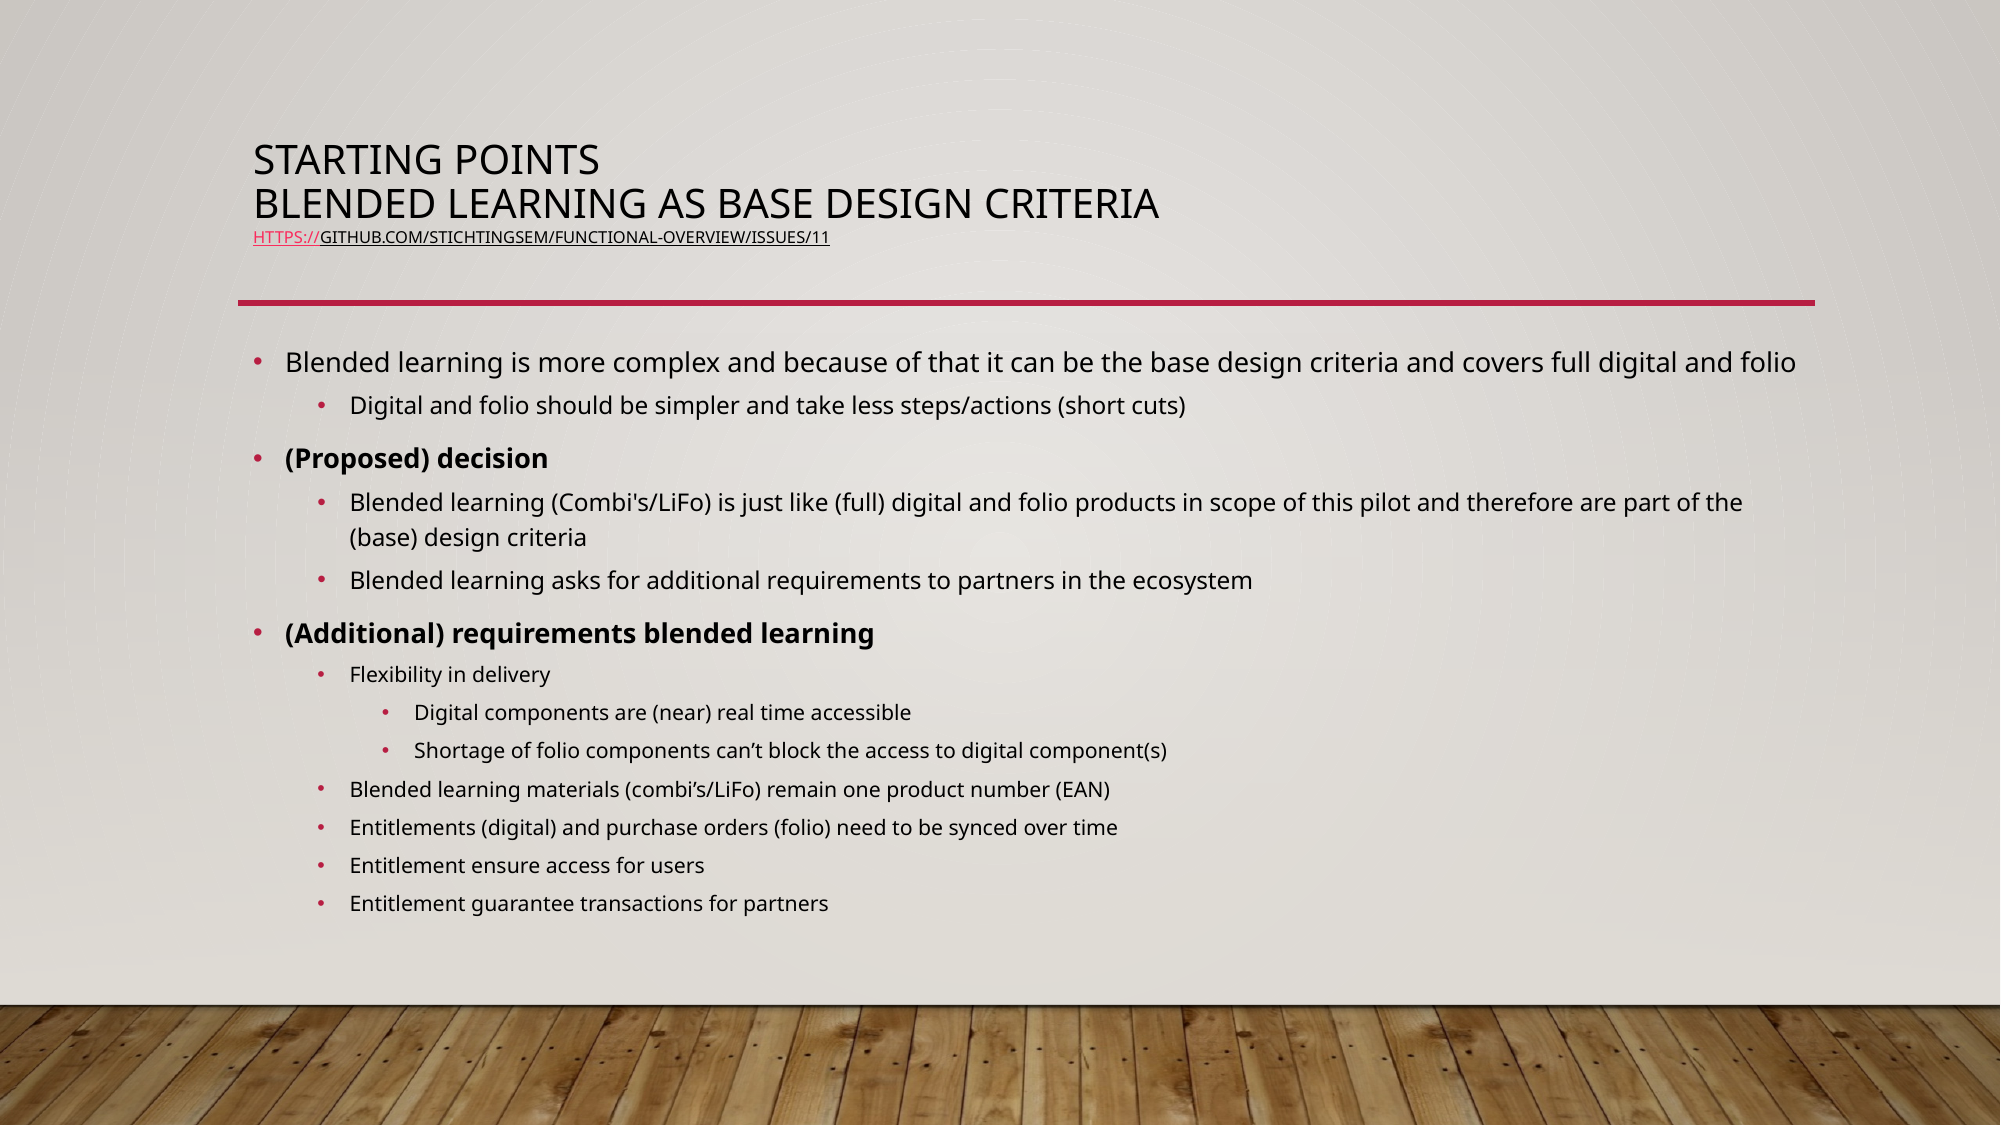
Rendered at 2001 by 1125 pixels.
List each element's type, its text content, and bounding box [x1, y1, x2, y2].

picture [0, 1005, 2000, 1125]
list Blended learning is more complex and because of that it can be the base design criteria and covers full digital and folio Digital and folio should be simpler and take less steps/actions (short cuts) (Proposed) decision Blended learning (Combi's/LiFo) is just like (full) digital and folio products in scope of this pilot and therefore are part of the (base) design criteria Blended learning asks for additional requirements to partners in the ecosystem (Additional) requirements blended learning Flexibility in delivery Digital components are (near) real time accessible Shortage of folio components can’t block the access to digital component(s) Blended learning materials (combi’s/LiFo) remain one product number (EAN) Entitlements (digital) and purchase orders (folio) need to be synced over time Entitlement ensure access for users Entitlement guarantee transactions for partners [238, 330, 1814, 971]
title Starting Points Blended learning as base design criteria https://github.com/stichtingsem/functional-overview/issues/11 [238, 131, 1814, 305]
